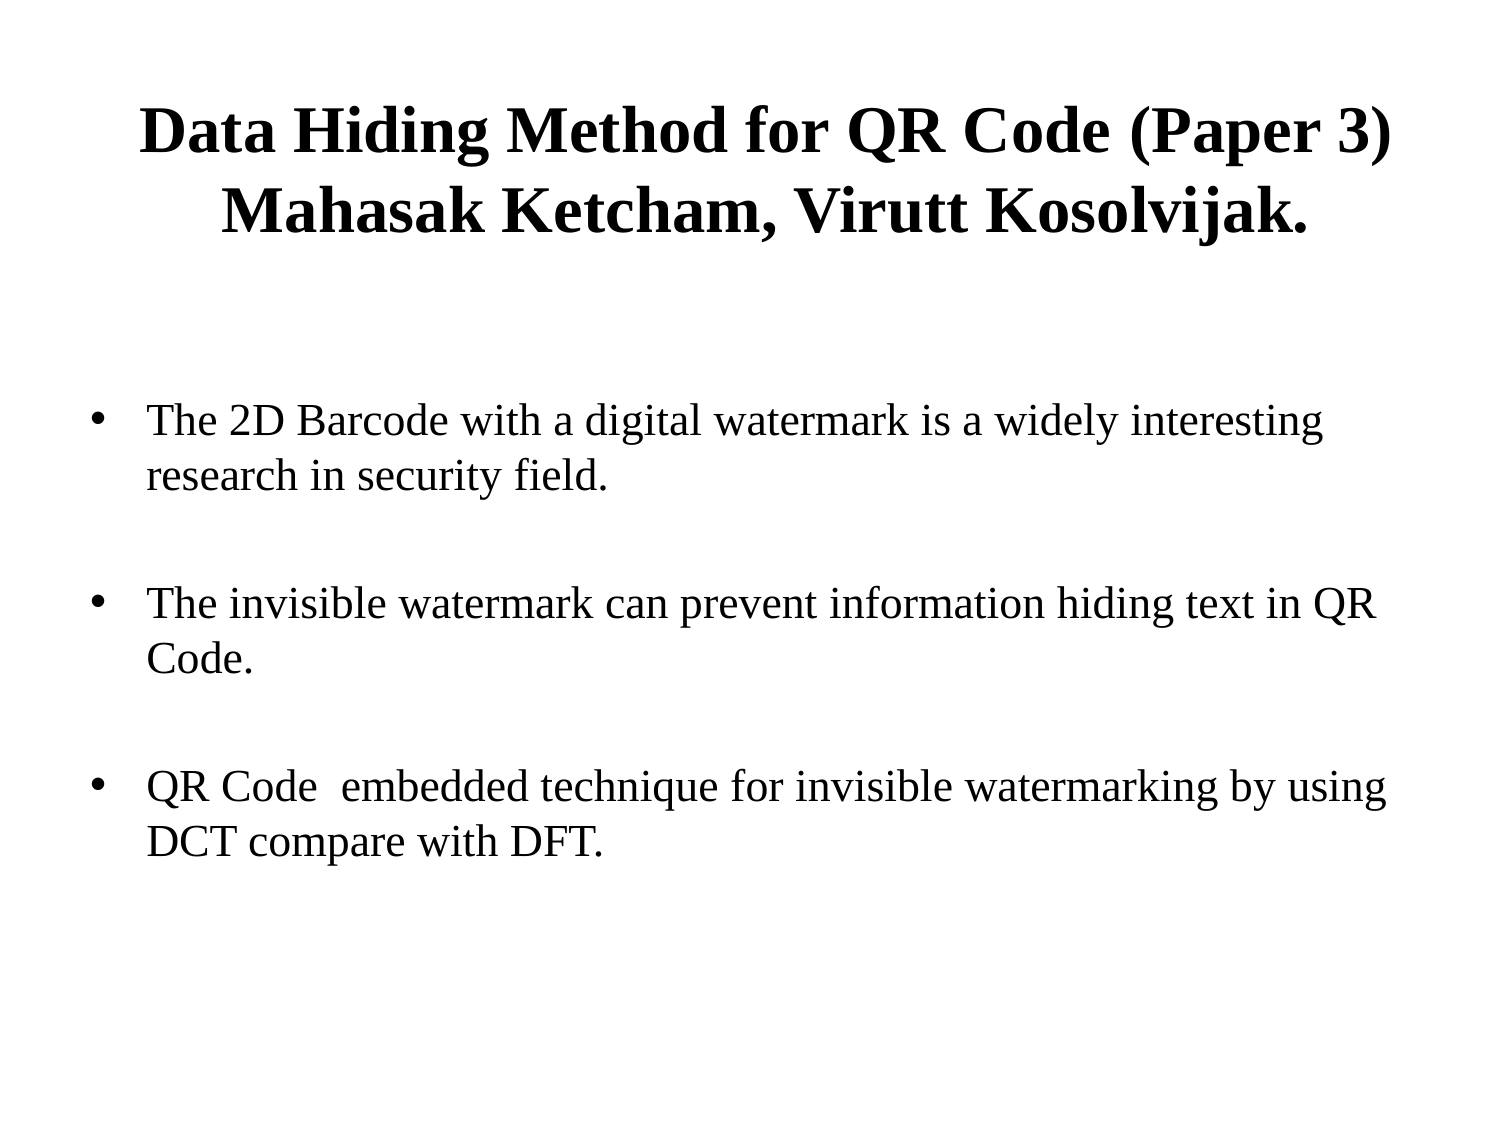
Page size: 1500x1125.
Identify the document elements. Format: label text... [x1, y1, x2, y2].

list The 2D Barcode with a digital watermark is a widely interesting research in security field. The invisible watermark can prevent information hiding text in QR Code. QR Code embedded technique for invisible watermarking by using DCT compare with DFT. [75, 382, 1425, 1125]
title Data Hiding Method for QR Code (Paper 3) Mahasak Ketcham, Virutt Kosolvijak. [99, 112, 1450, 300]
